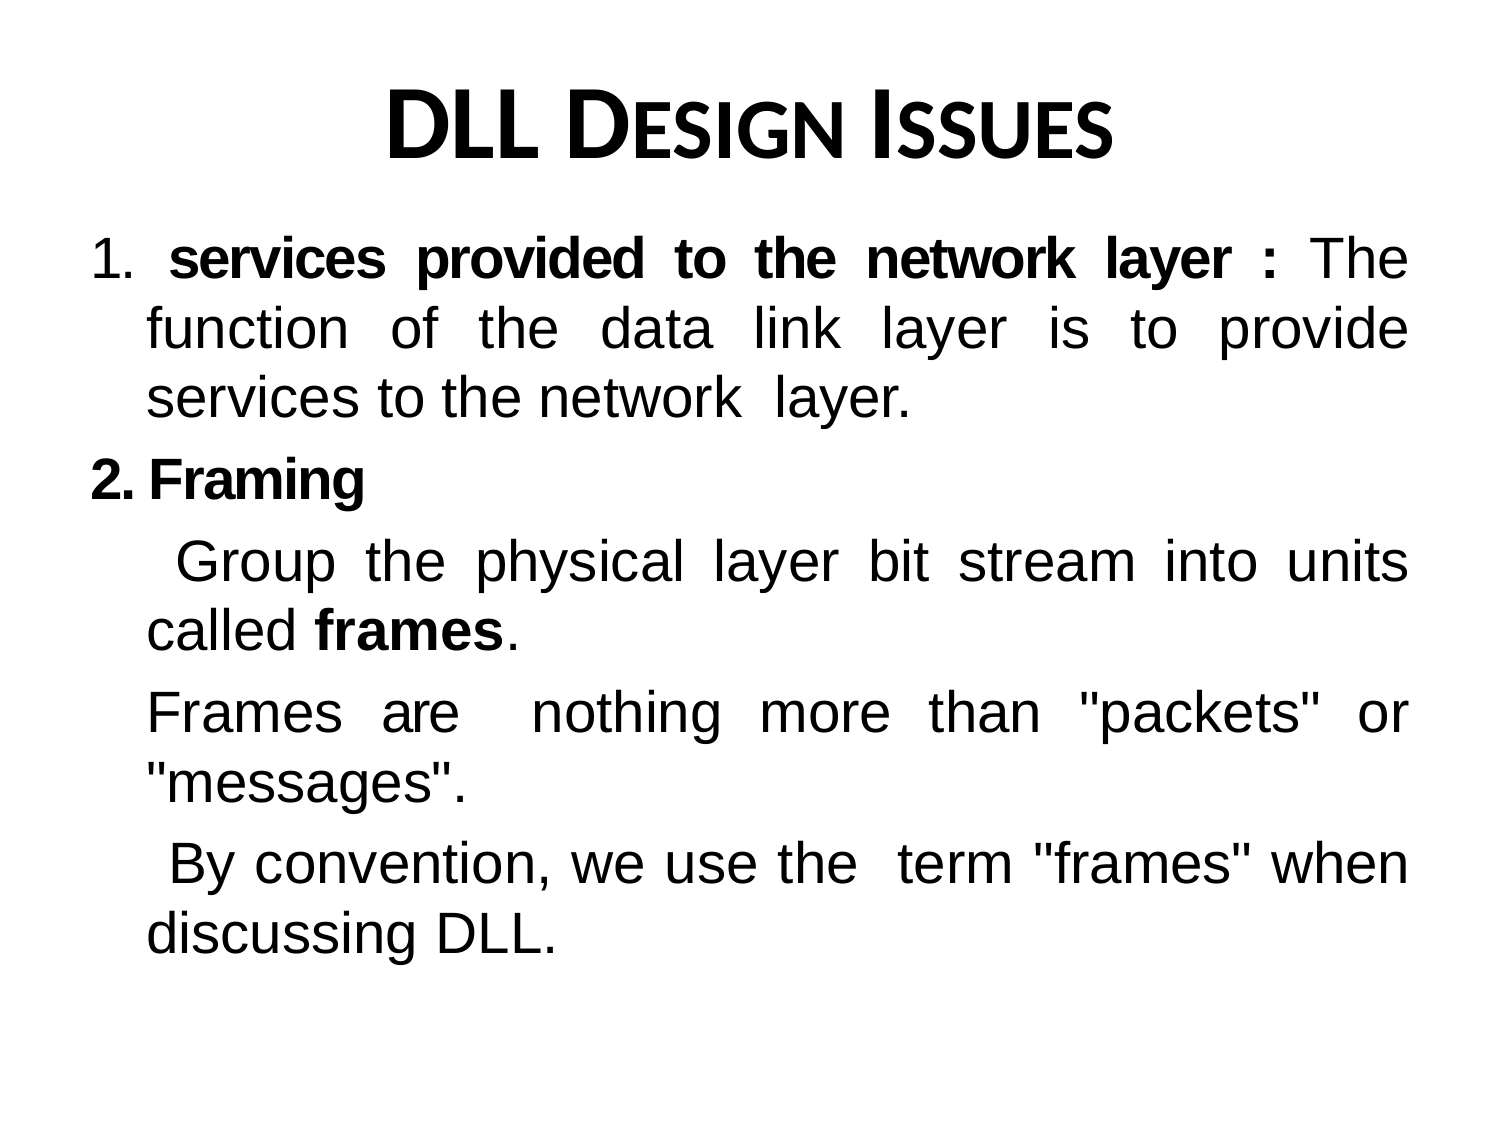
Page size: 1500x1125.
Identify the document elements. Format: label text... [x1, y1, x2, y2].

title DLL DESIGN ISSUES [75, 45, 1425, 188]
list 1. services provided to the network layer : The function of the data link layer is to provide services to the network layer. 2. Framing Group the physical layer bit stream into units called frames. Frames are nothing more than "packets" or "messages". By convention, we use the term "frames" when discussing DLL. [75, 212, 1425, 1005]
